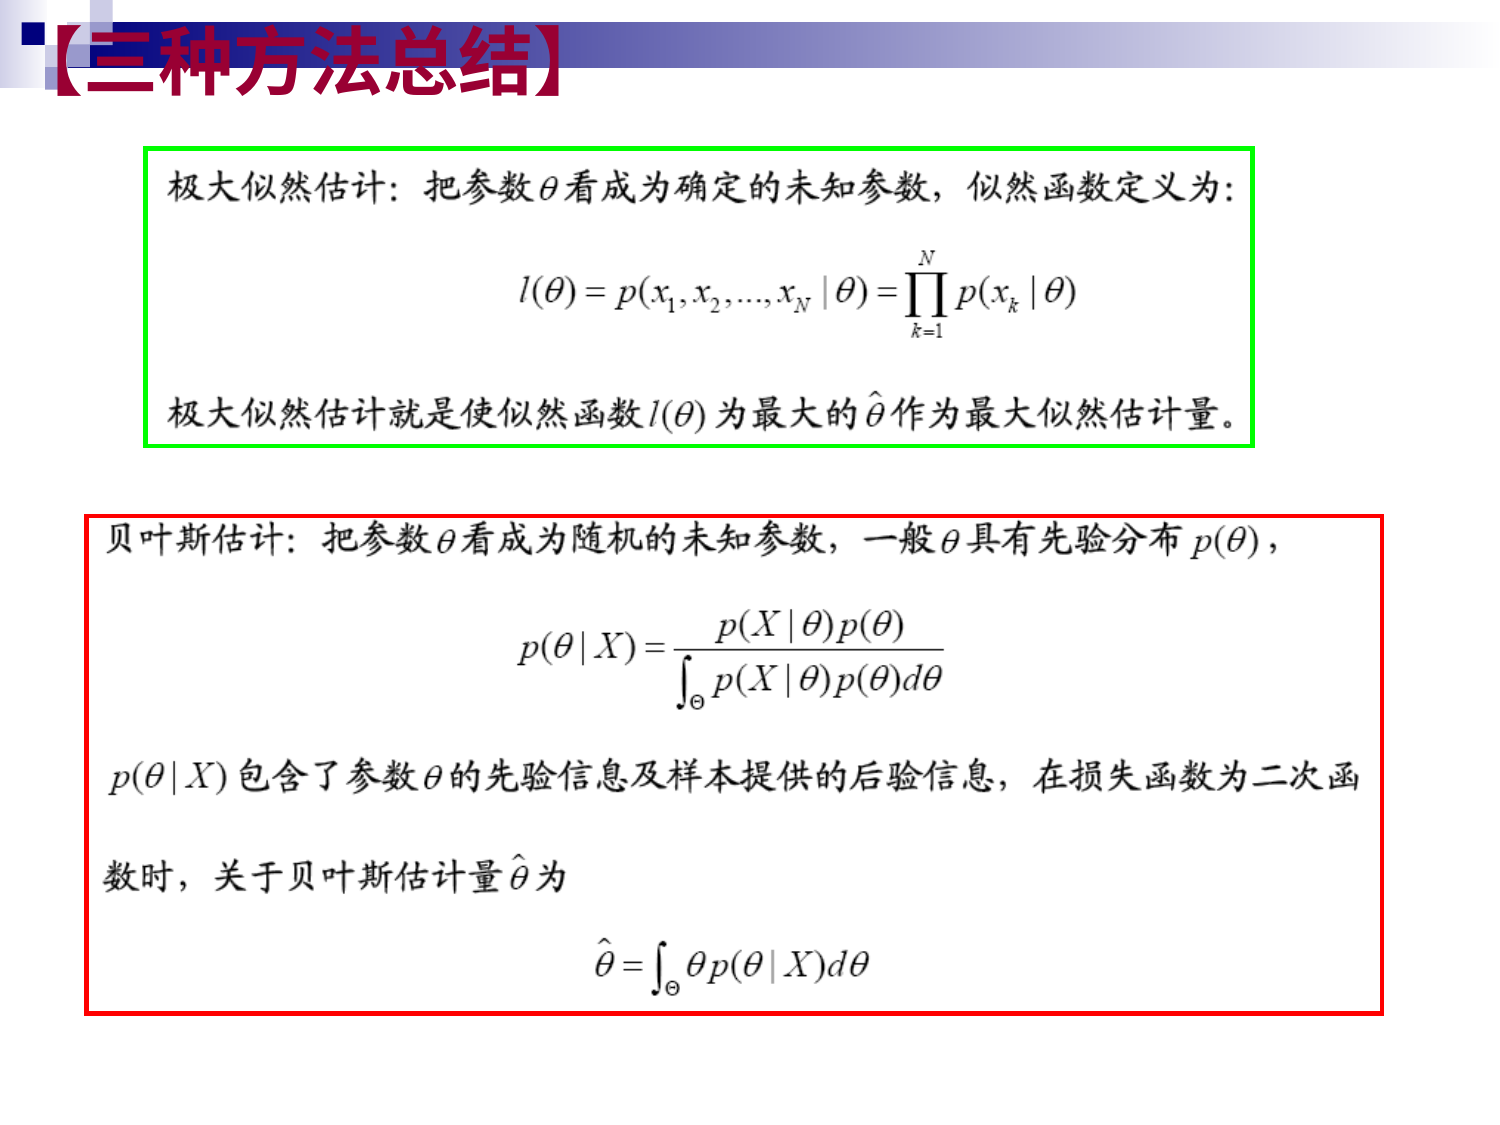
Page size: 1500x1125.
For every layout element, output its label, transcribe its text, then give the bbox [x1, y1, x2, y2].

picture [88, 518, 1381, 1012]
picture [147, 150, 1251, 445]
text_box 【三种方法总结】 [0, 7, 886, 112]
text_box [0, 0, 51, 65]
